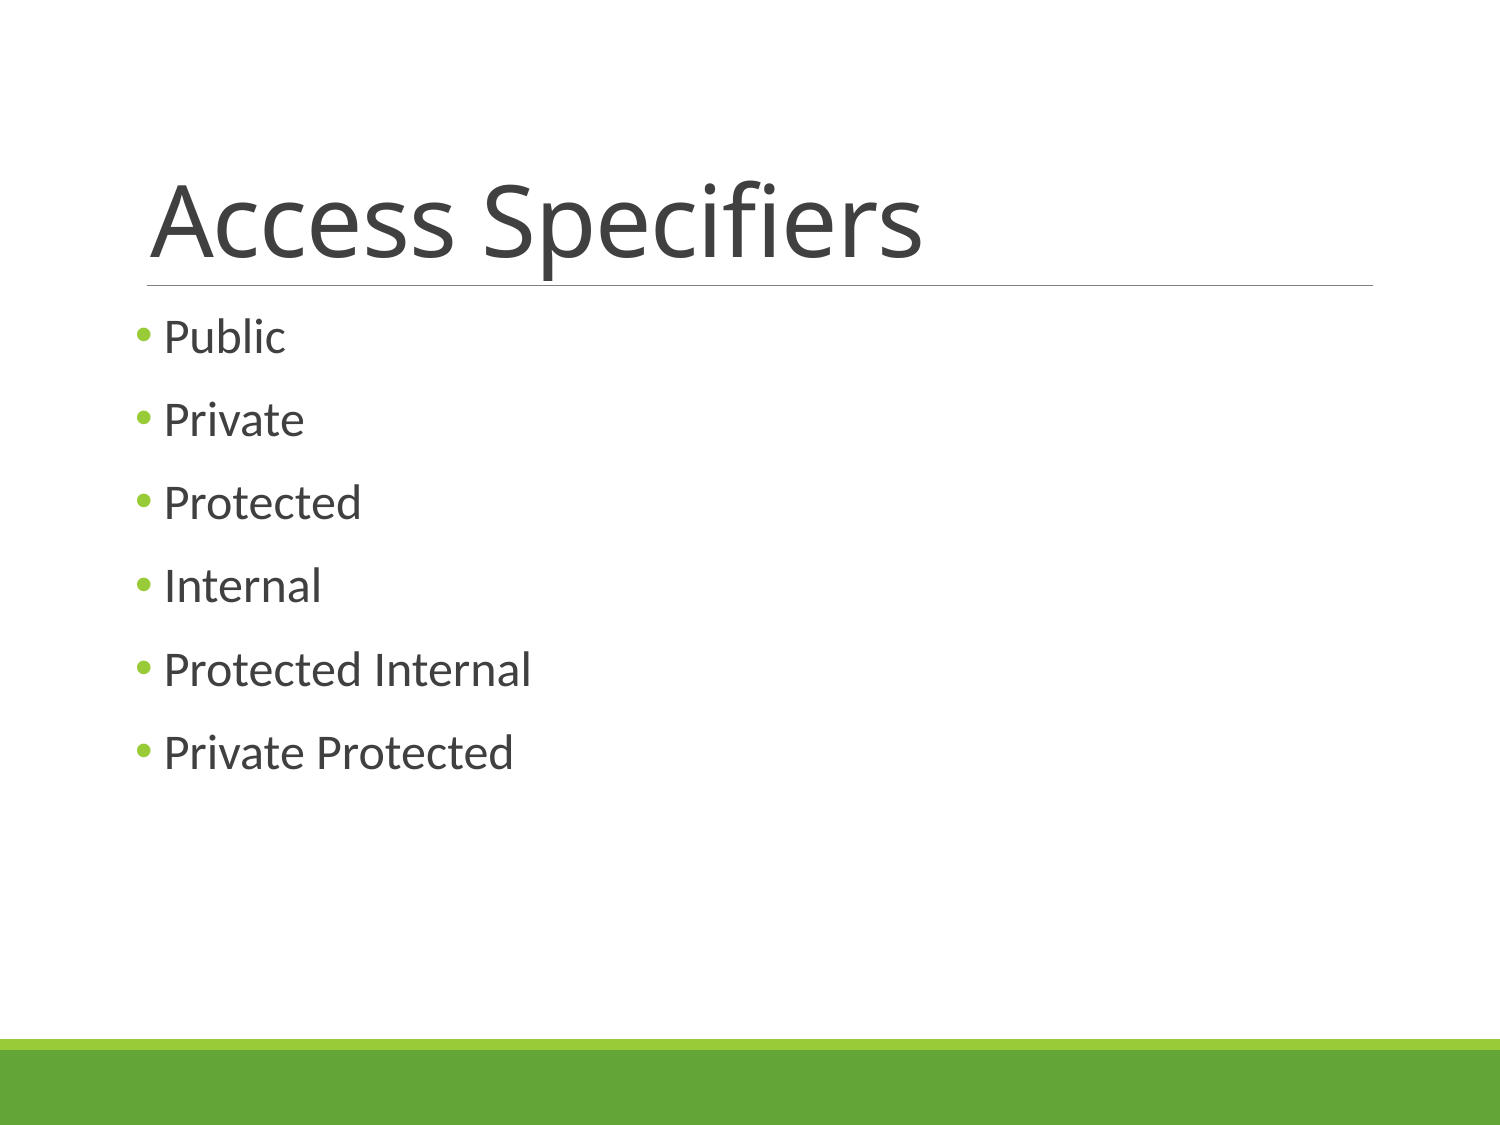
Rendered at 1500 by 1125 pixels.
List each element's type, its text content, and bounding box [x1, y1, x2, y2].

title Access Specifiers [135, 47, 1373, 285]
list Public Private Protected Internal Protected Internal Private Protected [135, 302, 1373, 963]
